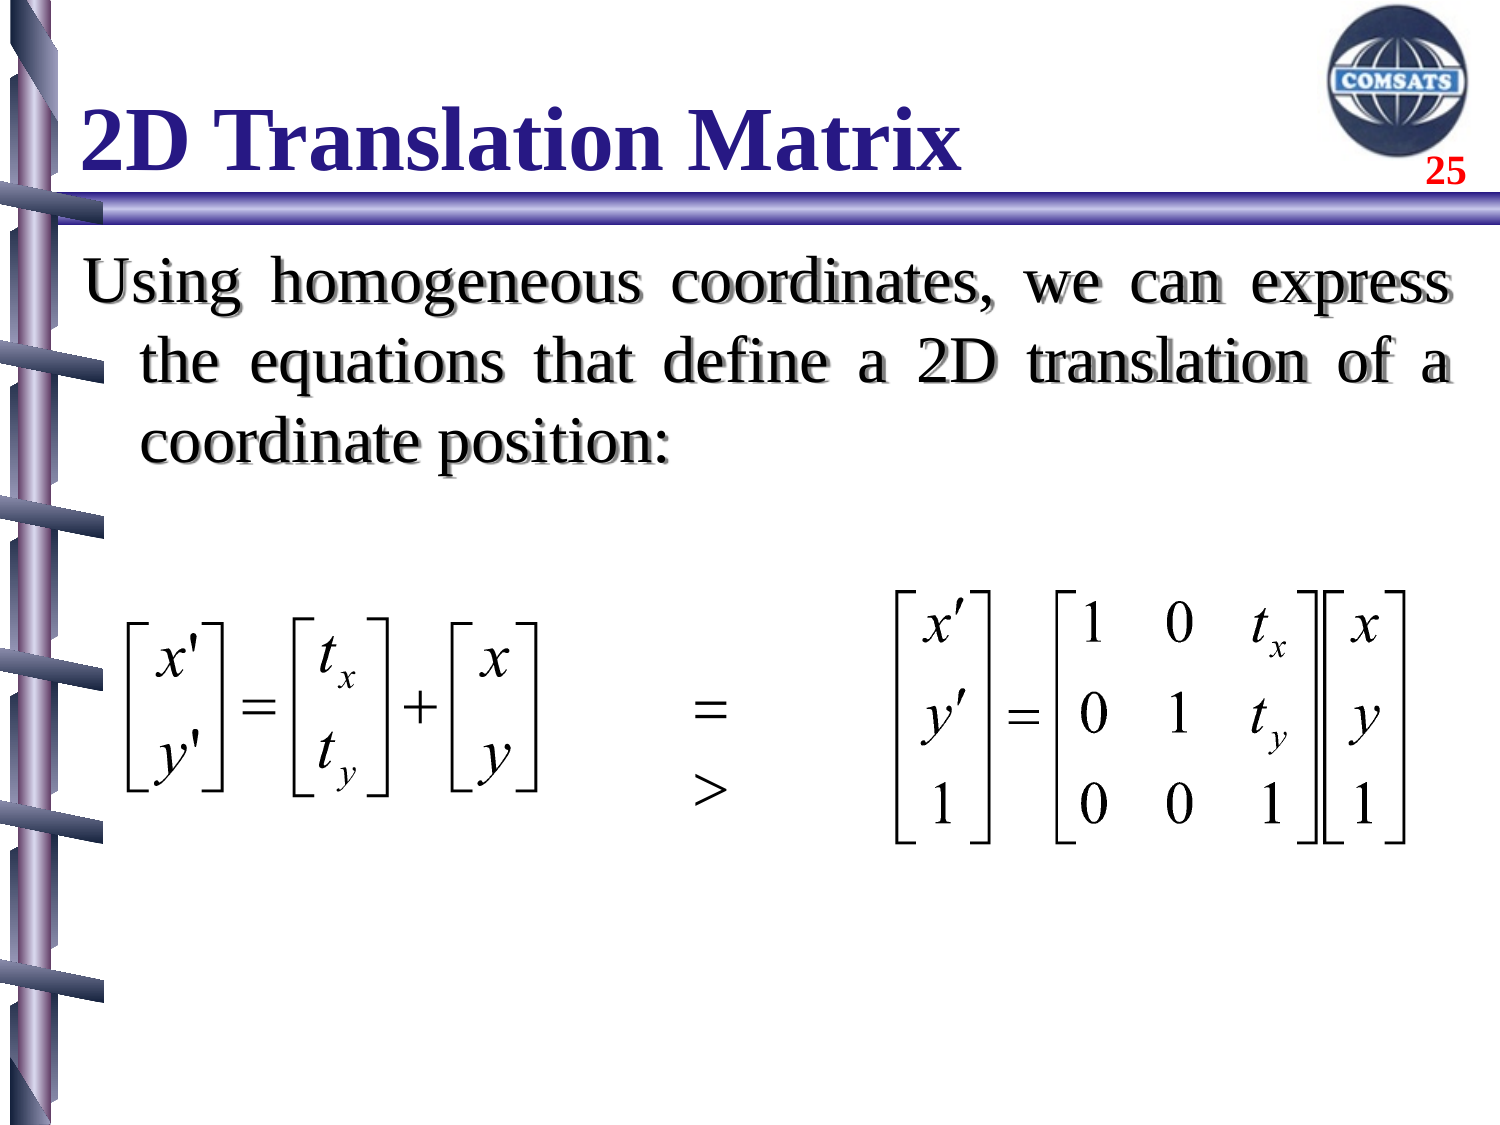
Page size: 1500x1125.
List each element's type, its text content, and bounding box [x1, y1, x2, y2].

picture [884, 576, 1417, 858]
text_box => [677, 657, 783, 833]
list Using homogeneous coordinates, we can express the equations that define a 2D translation of a coordinate position: [67, 228, 1468, 1092]
title 2D Translation Matrix [64, 20, 1286, 196]
picture [1317, 1, 1478, 161]
picture [116, 606, 552, 809]
